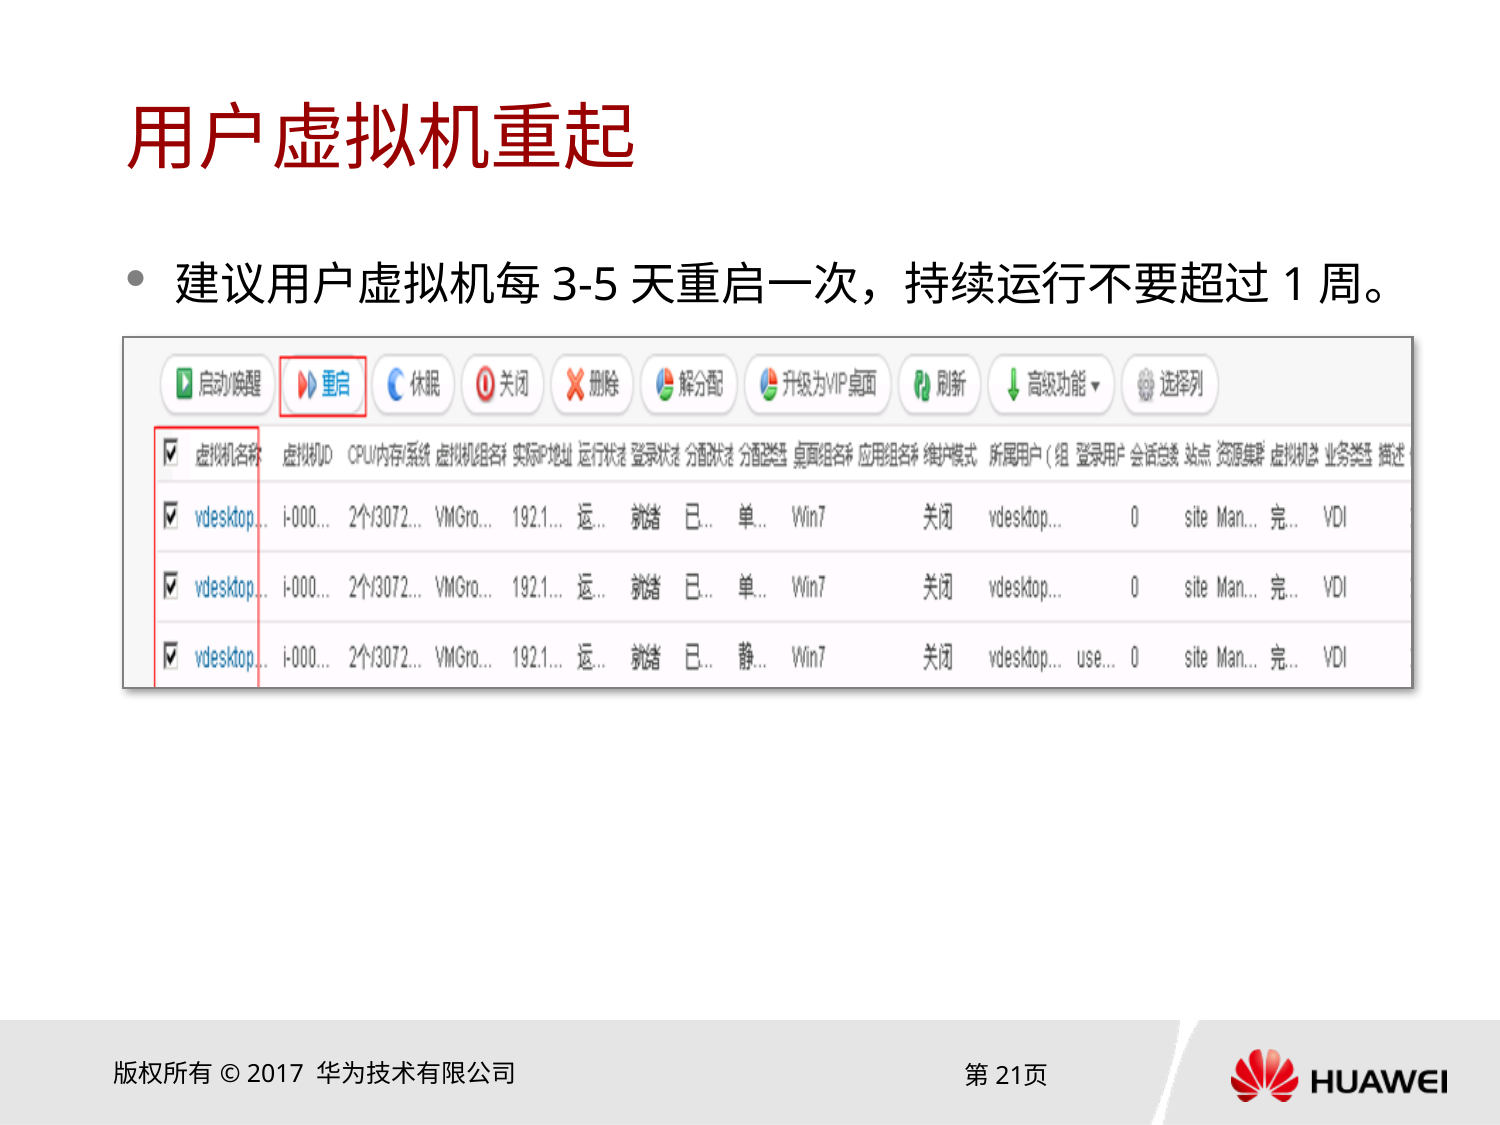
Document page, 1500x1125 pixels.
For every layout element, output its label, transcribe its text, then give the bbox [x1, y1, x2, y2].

picture [0, 1020, 1500, 1125]
picture [123, 337, 1412, 687]
title 用户虚拟机重起 [111, 63, 1412, 207]
list 建议用户虚拟机每3-5天重启一次，持续运行不要超过1周。 [111, 225, 1412, 870]
